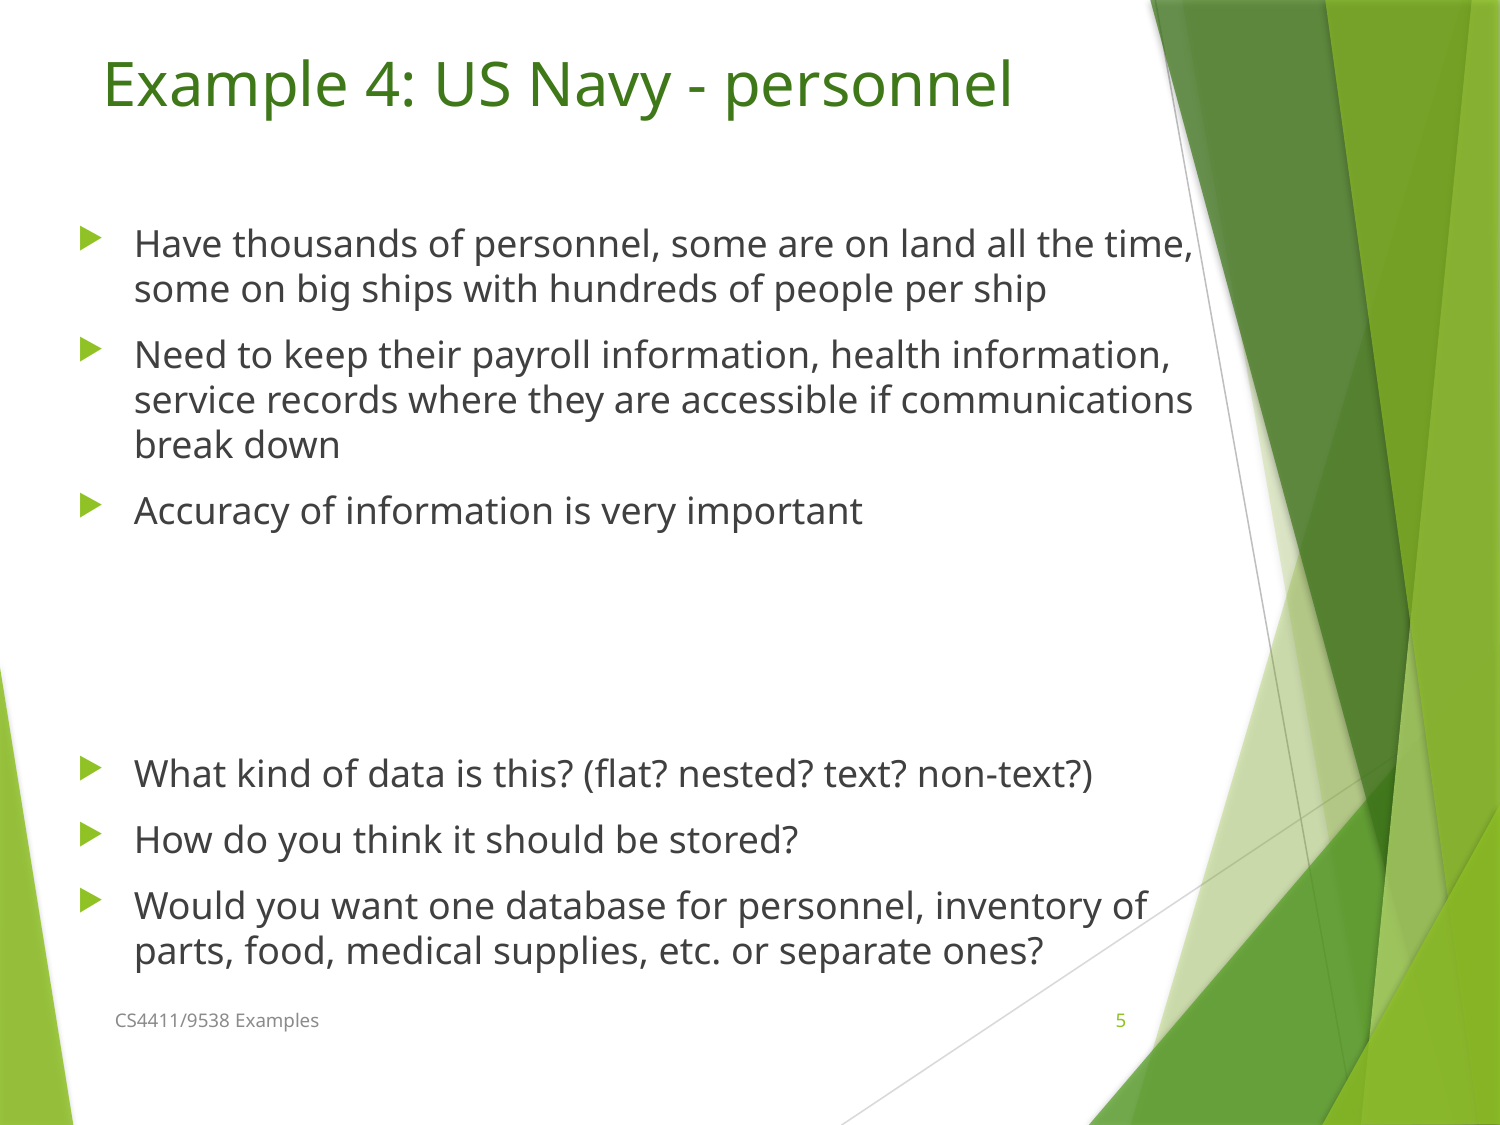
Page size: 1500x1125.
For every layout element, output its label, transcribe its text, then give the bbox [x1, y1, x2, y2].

footer CS4411/9538 Examples [99, 991, 859, 1051]
title Example 4: US Navy - personnel [87, 37, 1163, 175]
slide_number 5 [1057, 991, 1142, 1051]
list Have thousands of personnel, some are on land all the time, some on big ships with hundreds of people per ship Need to keep their payroll information, health information, service records where they are accessible if communications break down Accuracy of information is very important What kind of data is this? (flat? nested? text? non-text?) How do you think it should be stored? Would you want one database for personnel, inventory of parts, food, medical supplies, etc. or separate ones? [62, 212, 1263, 991]
